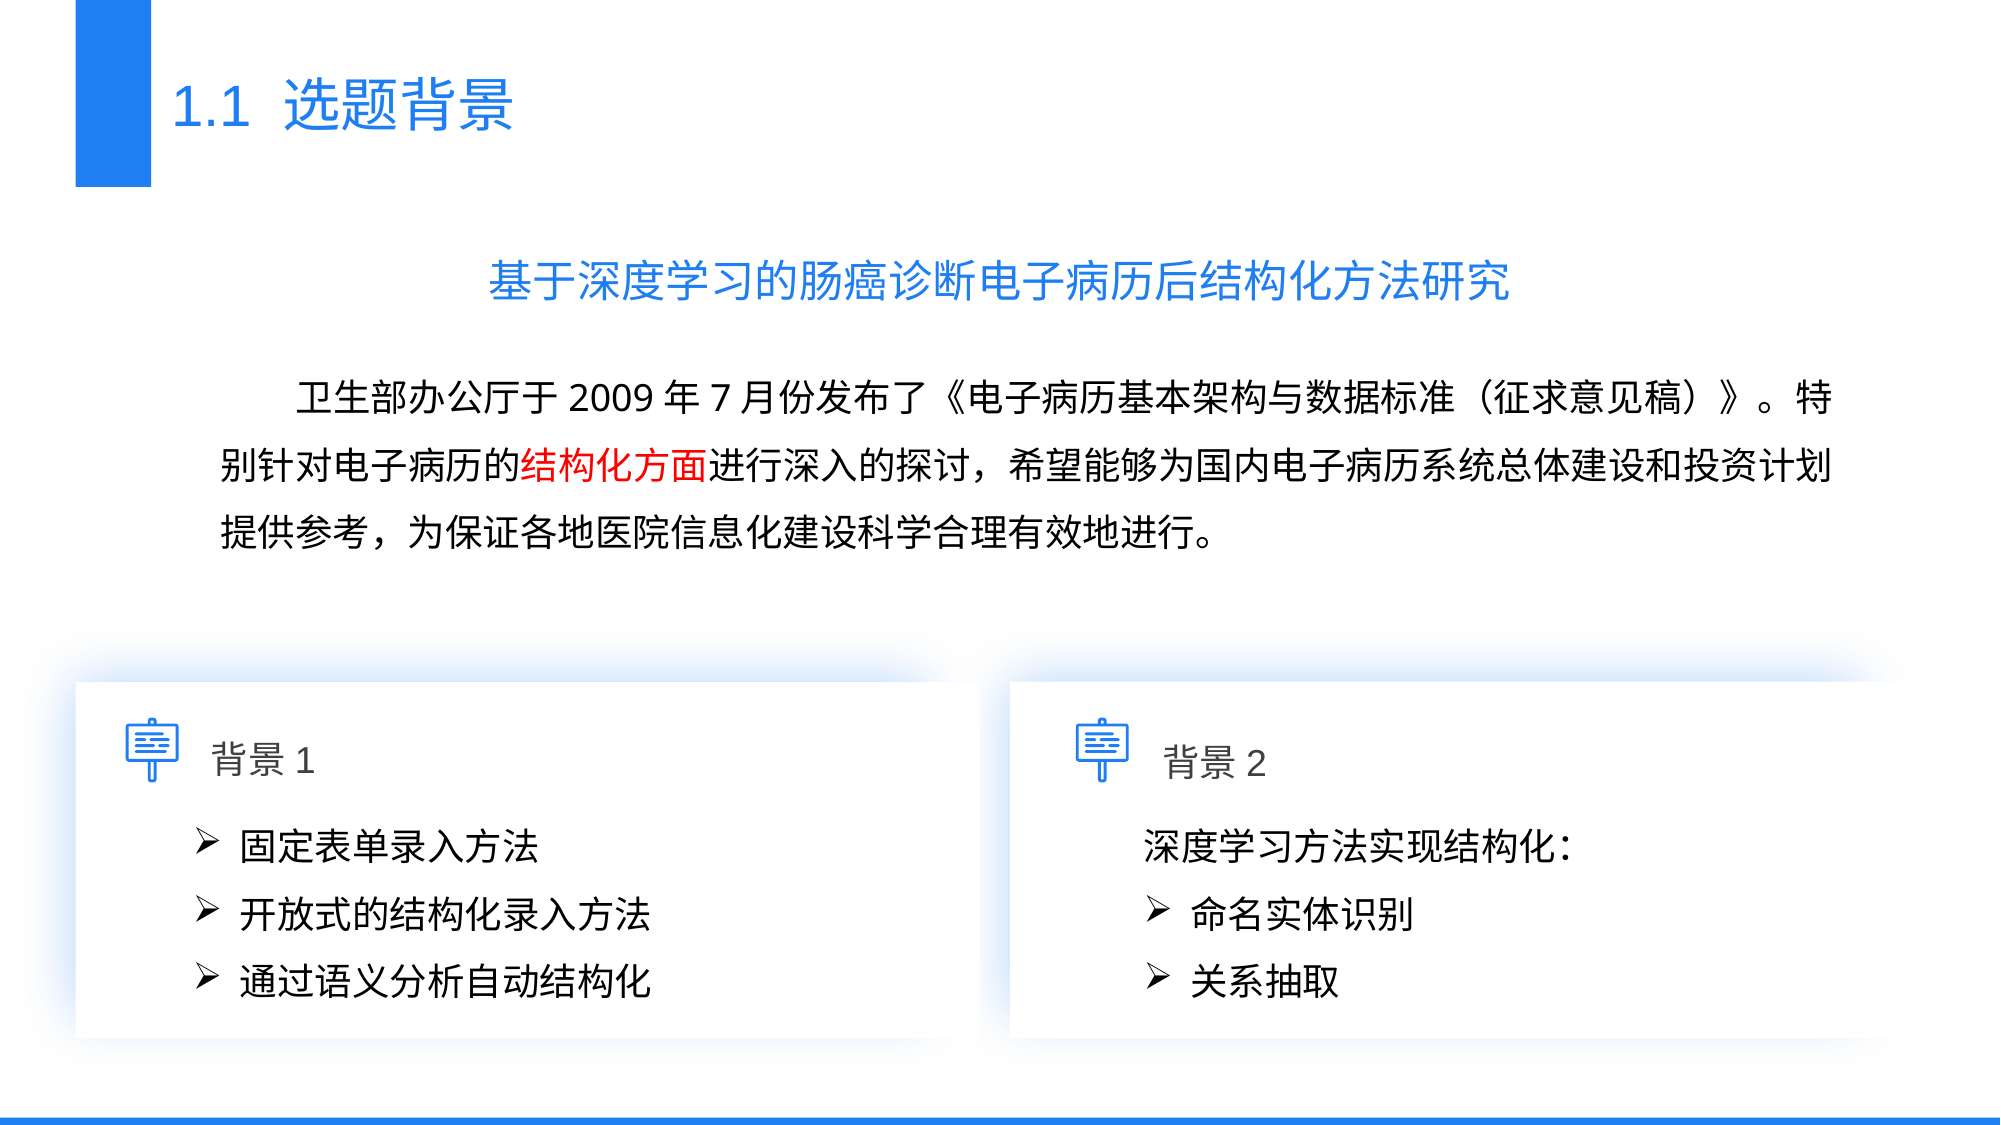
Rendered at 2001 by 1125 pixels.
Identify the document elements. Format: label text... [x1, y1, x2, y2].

text_box [75, 681, 981, 1039]
text_box 1.1 选题背景 [156, 39, 760, 171]
text_box 深度学习方法实现结构化： 命名实体识别 关系抽取 [1128, 793, 1766, 1056]
text_box 基于深度学习的肠癌诊断电子病历后结构化方法研究 [412, 228, 1588, 315]
text_box 固定表单录入方法 开放式的结构化录入方法 通过语义分析自动结构化 [178, 793, 877, 1011]
text_box [1009, 681, 1915, 1039]
text_box 背景1 [196, 708, 925, 789]
text_box [1075, 717, 1129, 783]
text_box [75, 0, 152, 188]
text_box 背景2 [1146, 710, 1866, 792]
text_box [125, 717, 179, 783]
text_box 卫生部办公厅于2009年7月份发布了《电子病历基本架构与数据标准（征求意见稿）》。特别针对电子病历的结构化方面进行深入的探讨，希望能够为国内电子病历系统总体建设和投资计划提供参考，为保证各地医院信息化建设科学合理有效地进行。 [205, 344, 1848, 562]
